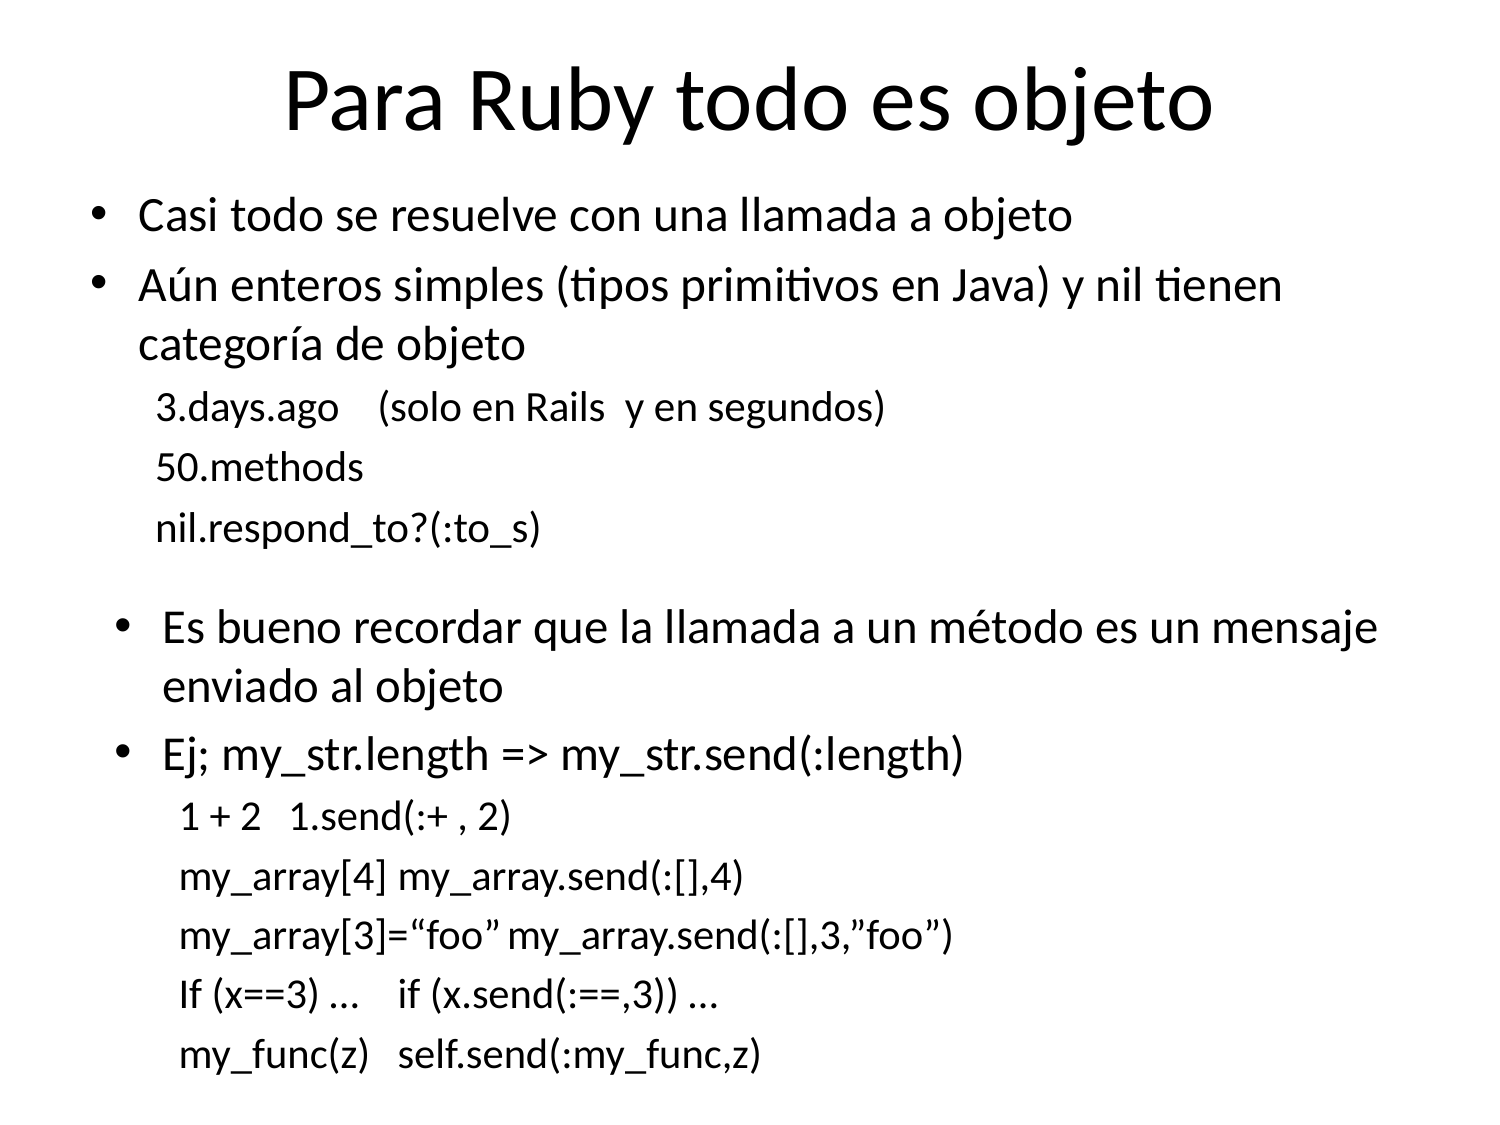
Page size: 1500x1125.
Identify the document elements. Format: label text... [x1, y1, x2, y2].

text_box Es bueno recordar que la llamada a un método es un mensaje enviado al objeto Ej; my_str.length => my_str.send(:length) 1 + 2 1.send(:+ , 2) my_array[4] my_array.send(:[],4) my_array[3]=“foo” my_array.send(:[],3,”foo”) If (x==3) … if (x.send(:==,3)) … my_func(z) self.send(:my_func,z) [99, 587, 1475, 1088]
title Para Ruby todo es objeto [75, 0, 1425, 174]
list Casi todo se resuelve con una llamada a objeto Aún enteros simples (tipos primitivos en Java) y nil tienen categoría de objeto 3.days.ago (solo en Rails y en segundos) 50.methods nil.respond_to?(:to_s) [75, 174, 1450, 563]
